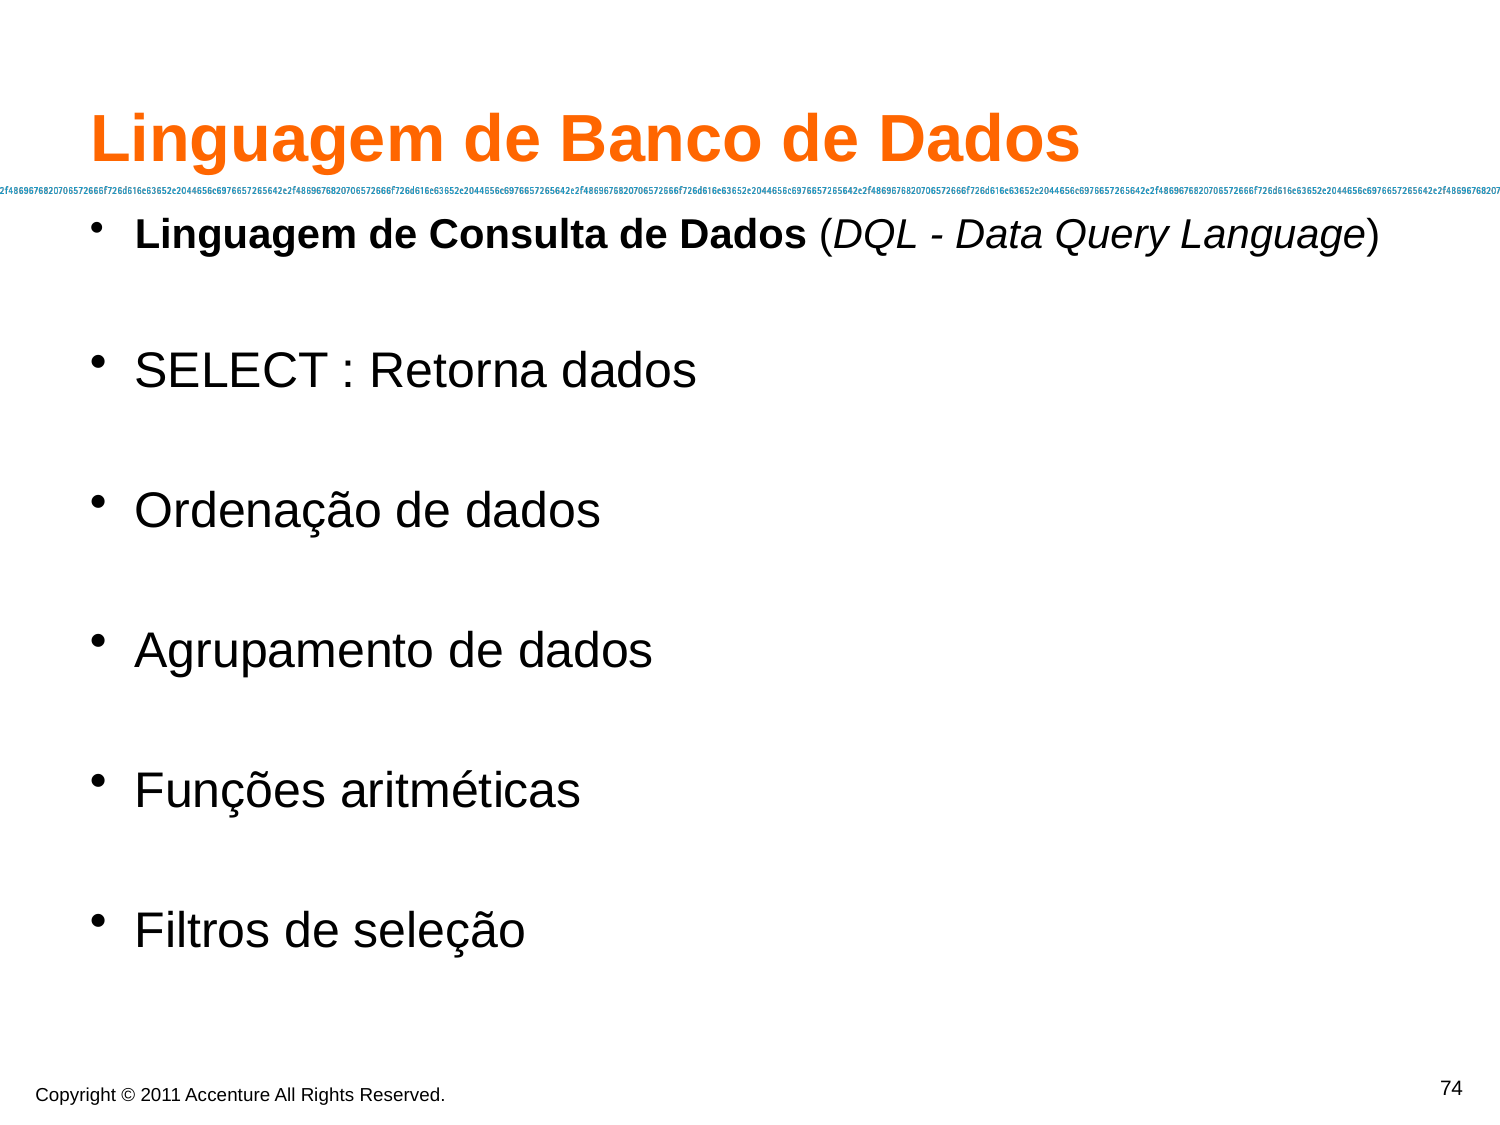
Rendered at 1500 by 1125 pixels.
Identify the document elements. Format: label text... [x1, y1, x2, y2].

picture [0, 186, 1500, 194]
list Linguagem de Consulta de Dados (DQL - Data Query Language) SELECT : Retorna dados Ordenação de dados Agrupamento de dados Funções aritméticas Filtros de seleção [74, 199, 1413, 1076]
title Linguagem de Banco de Dados [74, 32, 1413, 183]
text_box 74 [1200, 1062, 1478, 1107]
text_box [86, 272, 1461, 1061]
